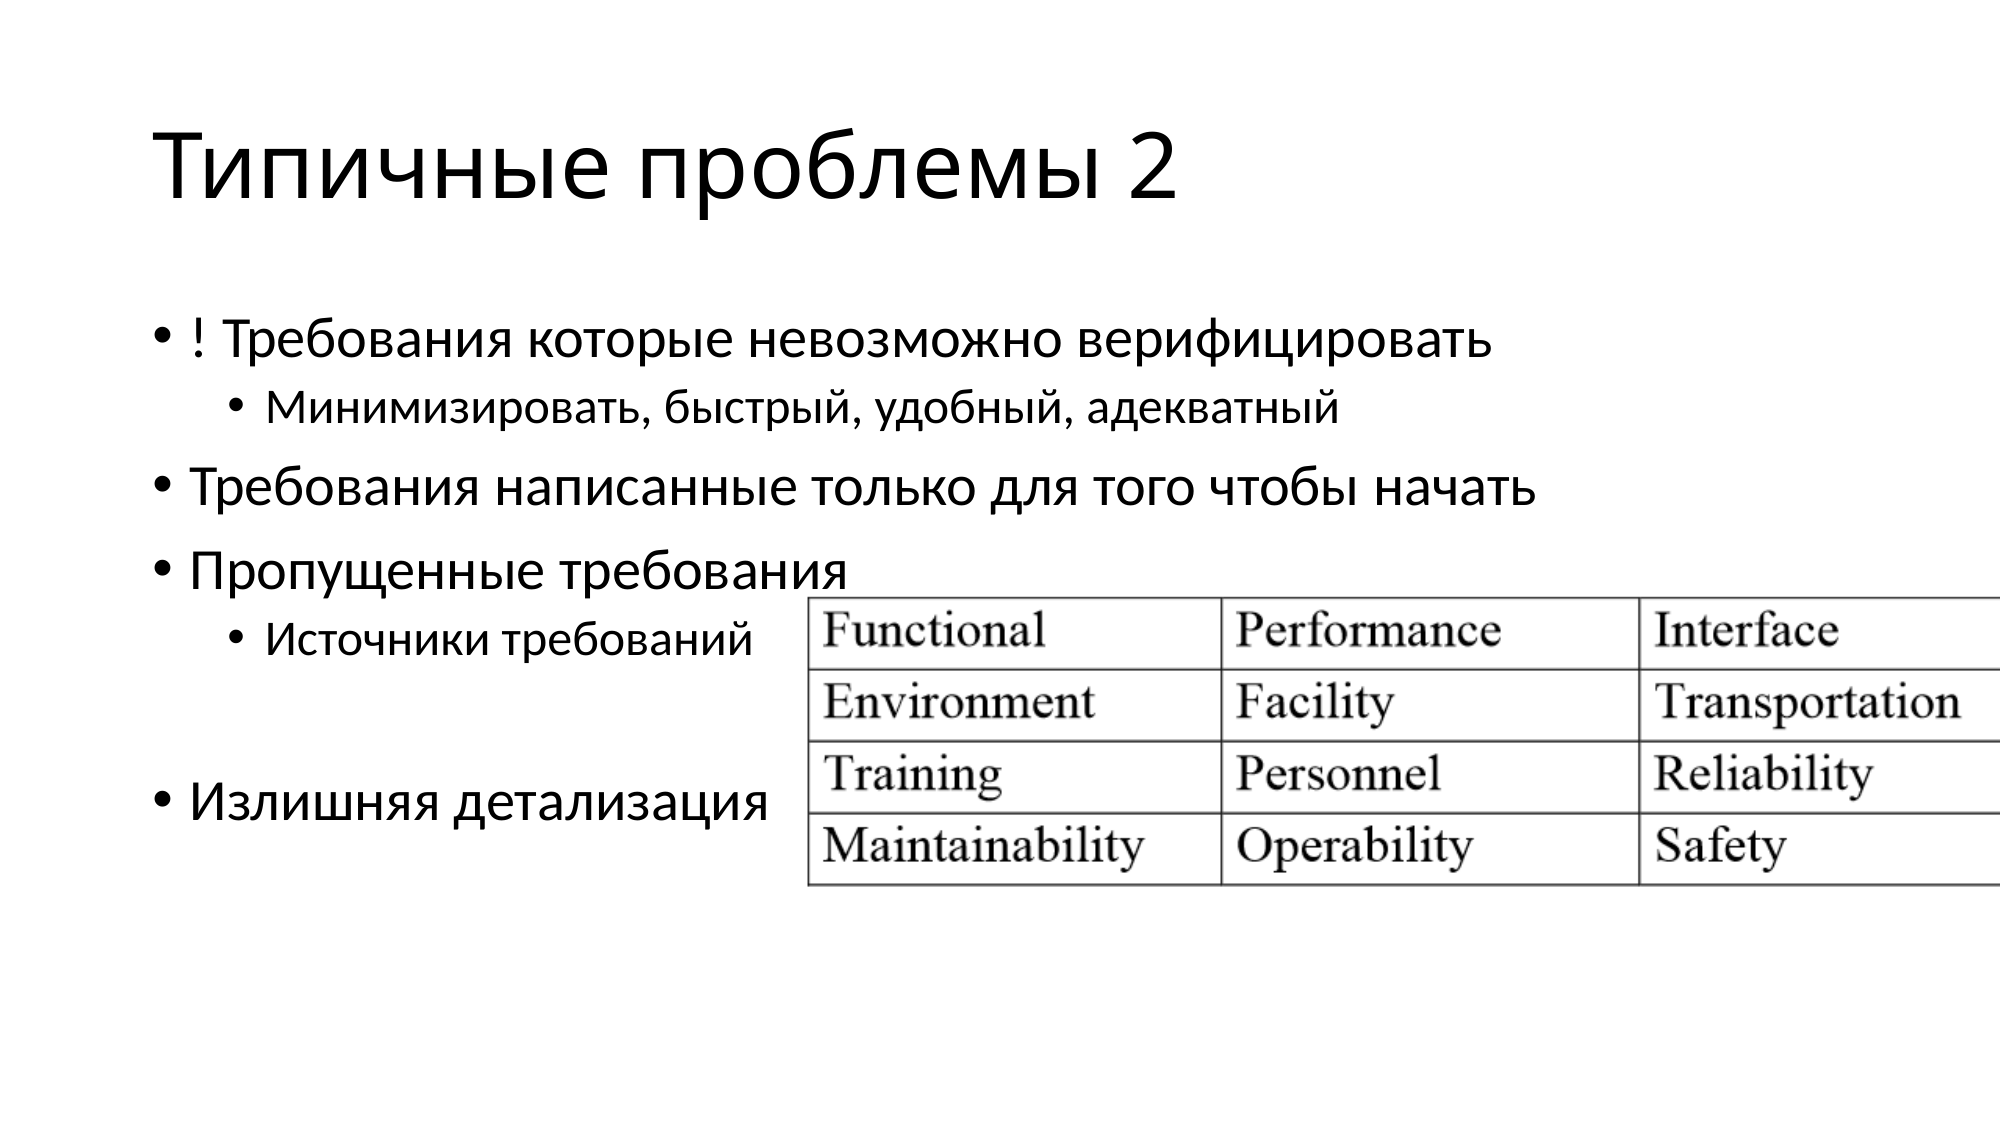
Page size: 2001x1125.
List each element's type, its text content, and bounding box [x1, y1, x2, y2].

list ! Требования которые невозможно верифицировать Минимизировать, быстрый, удобный, адекватный Требования написанные только для того чтобы начать Пропущенные требования Источники требований Излишняя детализация [137, 299, 1863, 1014]
picture [775, 591, 2000, 901]
title Типичные проблемы 2 [137, 59, 1863, 278]
